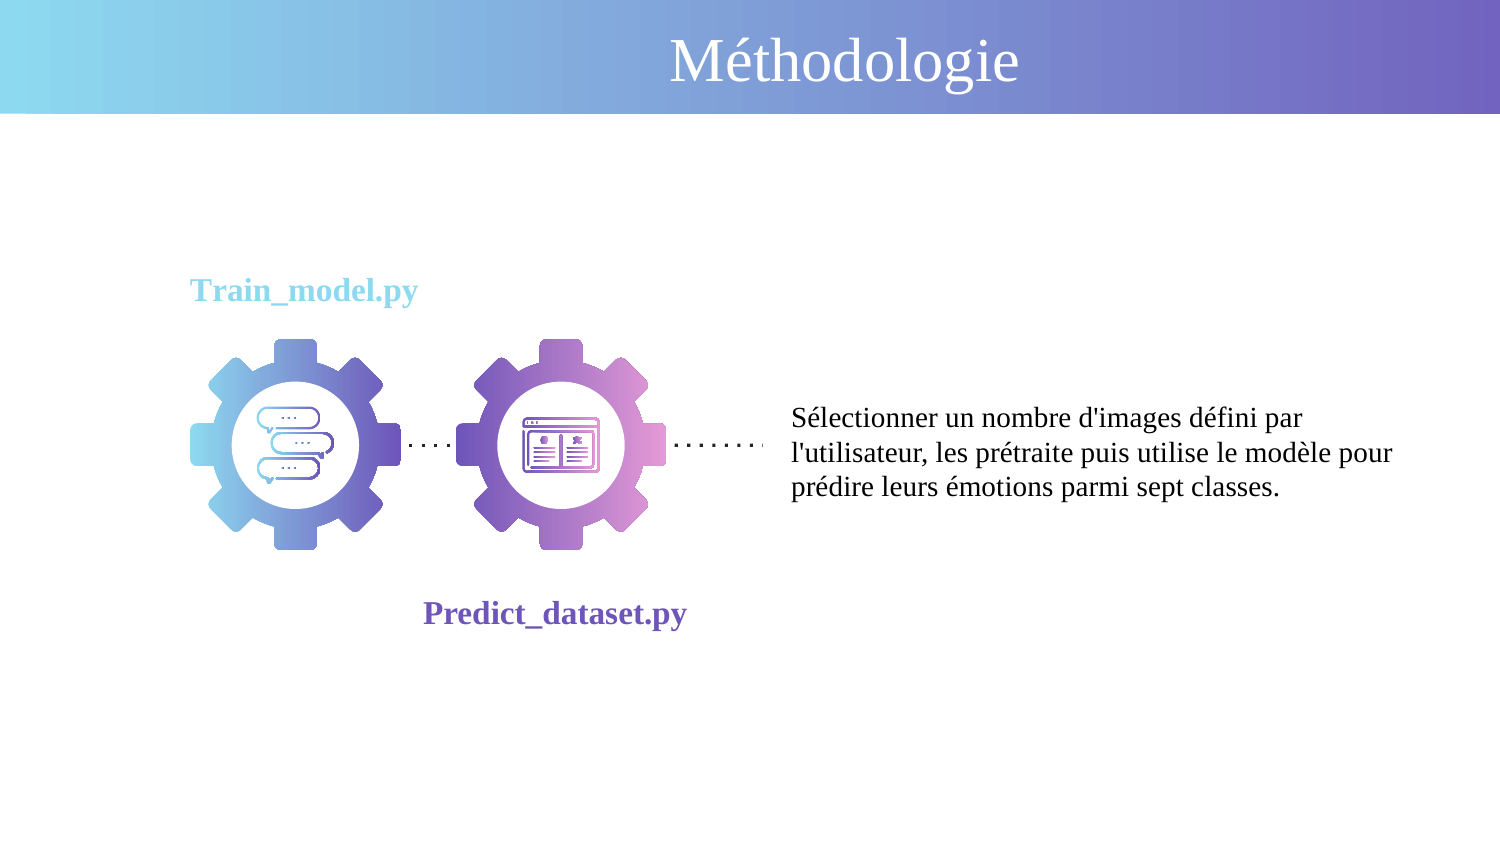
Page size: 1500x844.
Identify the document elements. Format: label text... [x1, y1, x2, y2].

text_box [497, 381, 625, 509]
text_box [190, 358, 401, 551]
text_box [455, 452, 667, 544]
text_box [455, 339, 667, 444]
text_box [522, 417, 600, 474]
text_box Train_model.py [171, 218, 438, 358]
text_box [231, 381, 360, 509]
text_box Méthodologie [0, 0, 1500, 114]
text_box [256, 406, 335, 485]
text_box Predict_dataset.py [396, 544, 715, 677]
text_box Sélectionner un nombre d'images défini par l'utilisateur, les prétraite puis utilise le modèle pour prédire leurs émotions parmi sept classes. [776, 390, 1462, 511]
